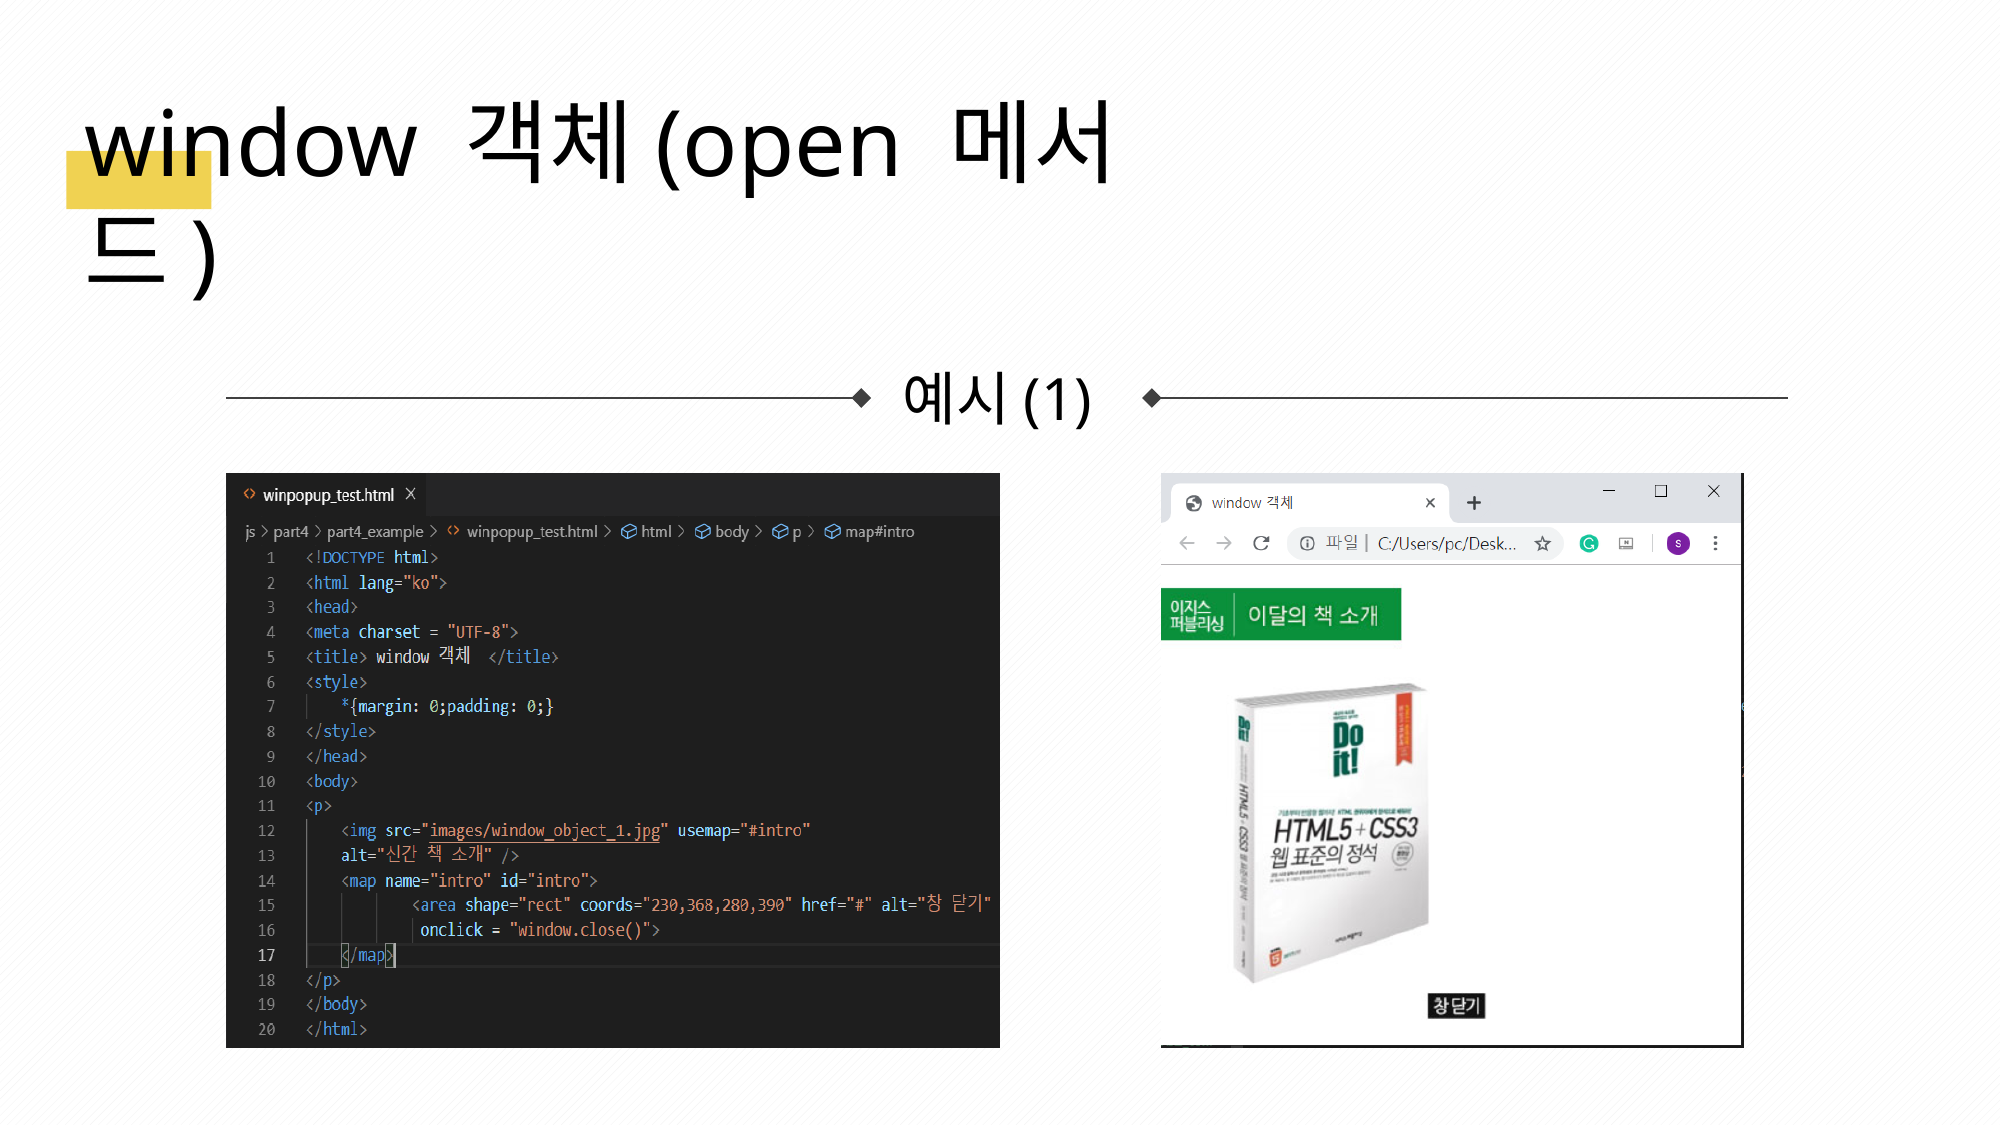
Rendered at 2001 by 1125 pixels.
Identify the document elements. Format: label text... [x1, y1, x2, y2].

picture [1161, 473, 1744, 1048]
text_box [65, 150, 69, 210]
picture [225, 473, 1000, 1048]
text_box window 객체(open 메서드) [69, 77, 1222, 313]
text_box [1144, 386, 1163, 410]
text_box 예시(1) [851, 355, 1144, 440]
